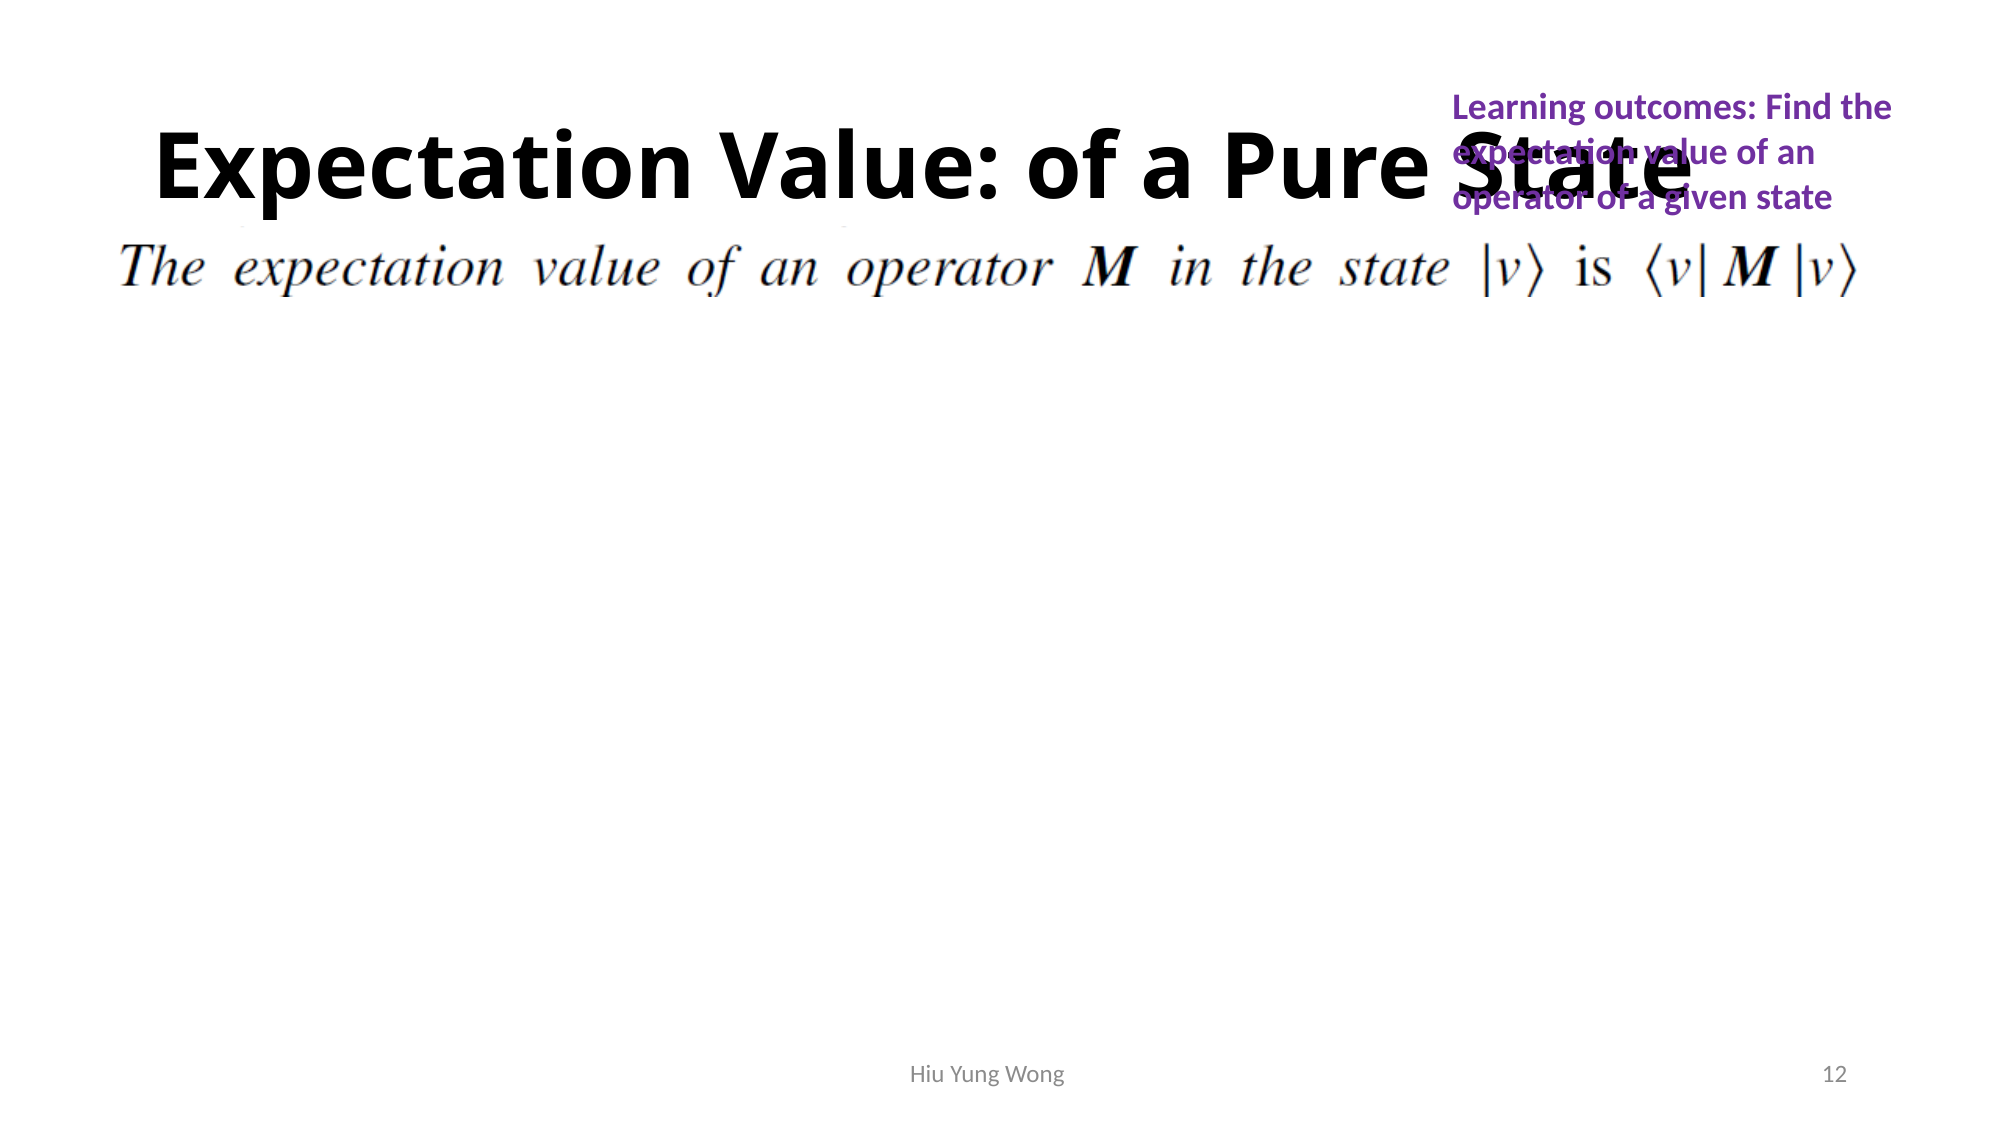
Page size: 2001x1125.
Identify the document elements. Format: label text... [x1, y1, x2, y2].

footer Hiu Yung Wong [650, 1042, 1325, 1103]
slide_number 12 [1412, 1042, 1863, 1103]
picture [102, 226, 1872, 297]
title Expectation Value: of a Pure State [137, 59, 1863, 226]
text_box Learning outcomes: Find the expectation value of an operator of a given state [1437, 74, 1938, 225]
